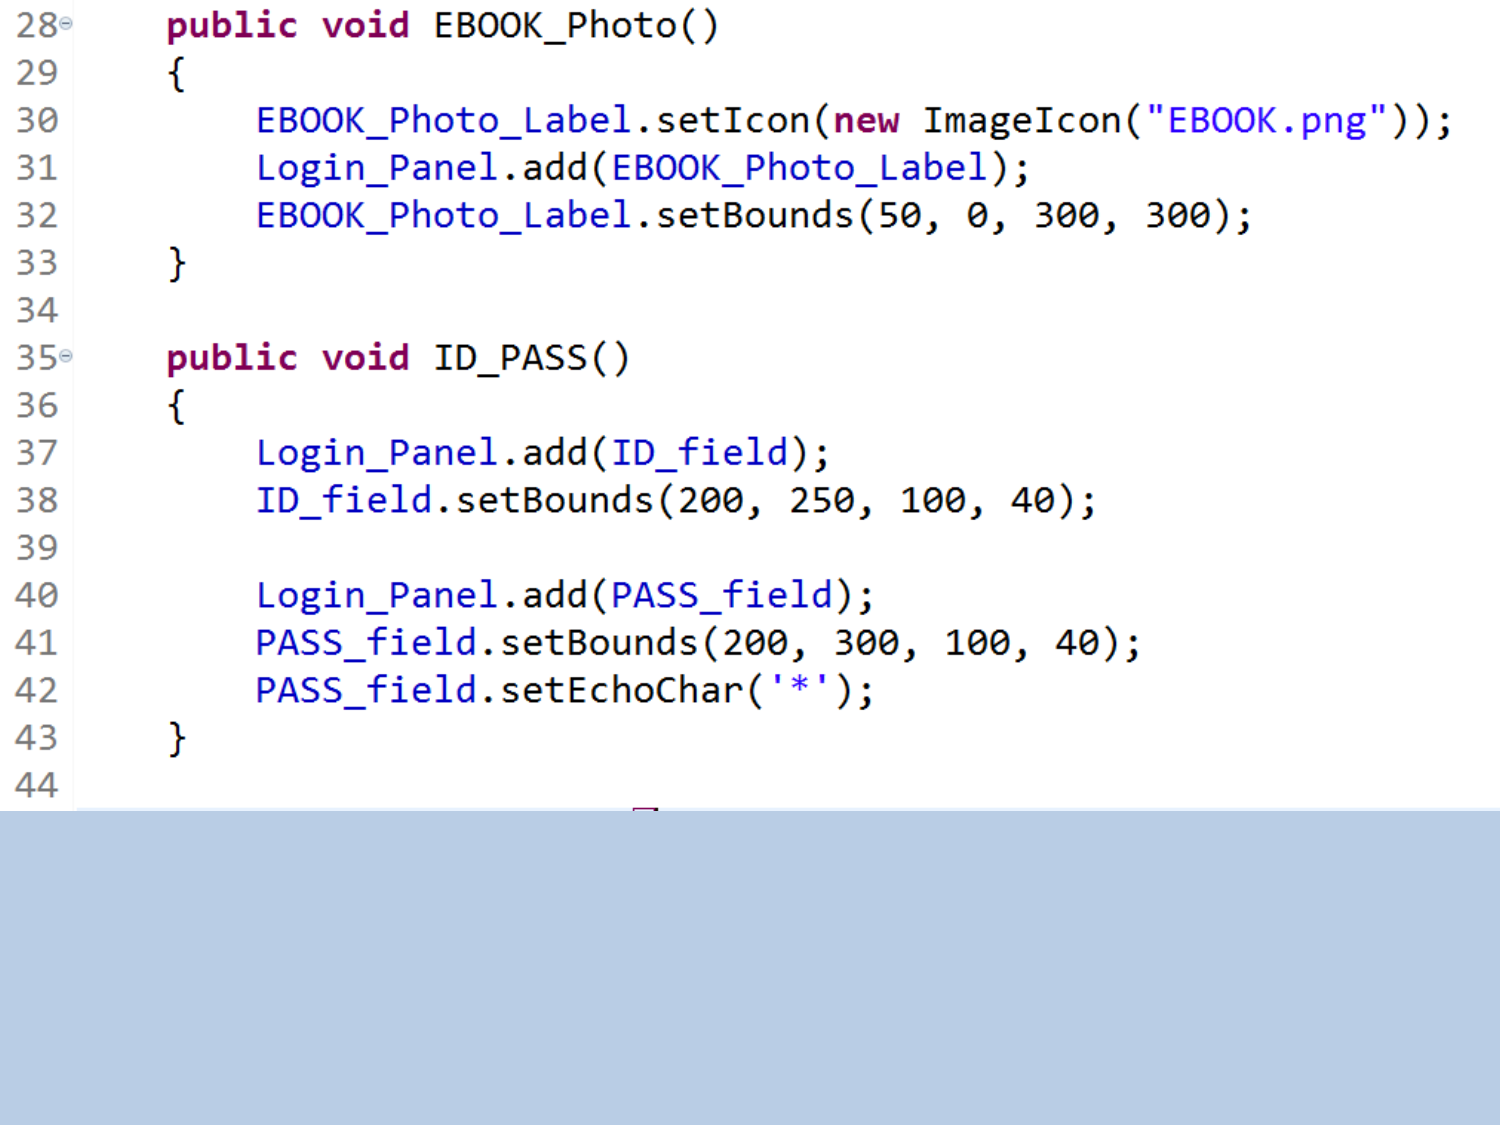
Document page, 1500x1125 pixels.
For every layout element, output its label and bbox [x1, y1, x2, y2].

picture [0, 0, 1500, 811]
